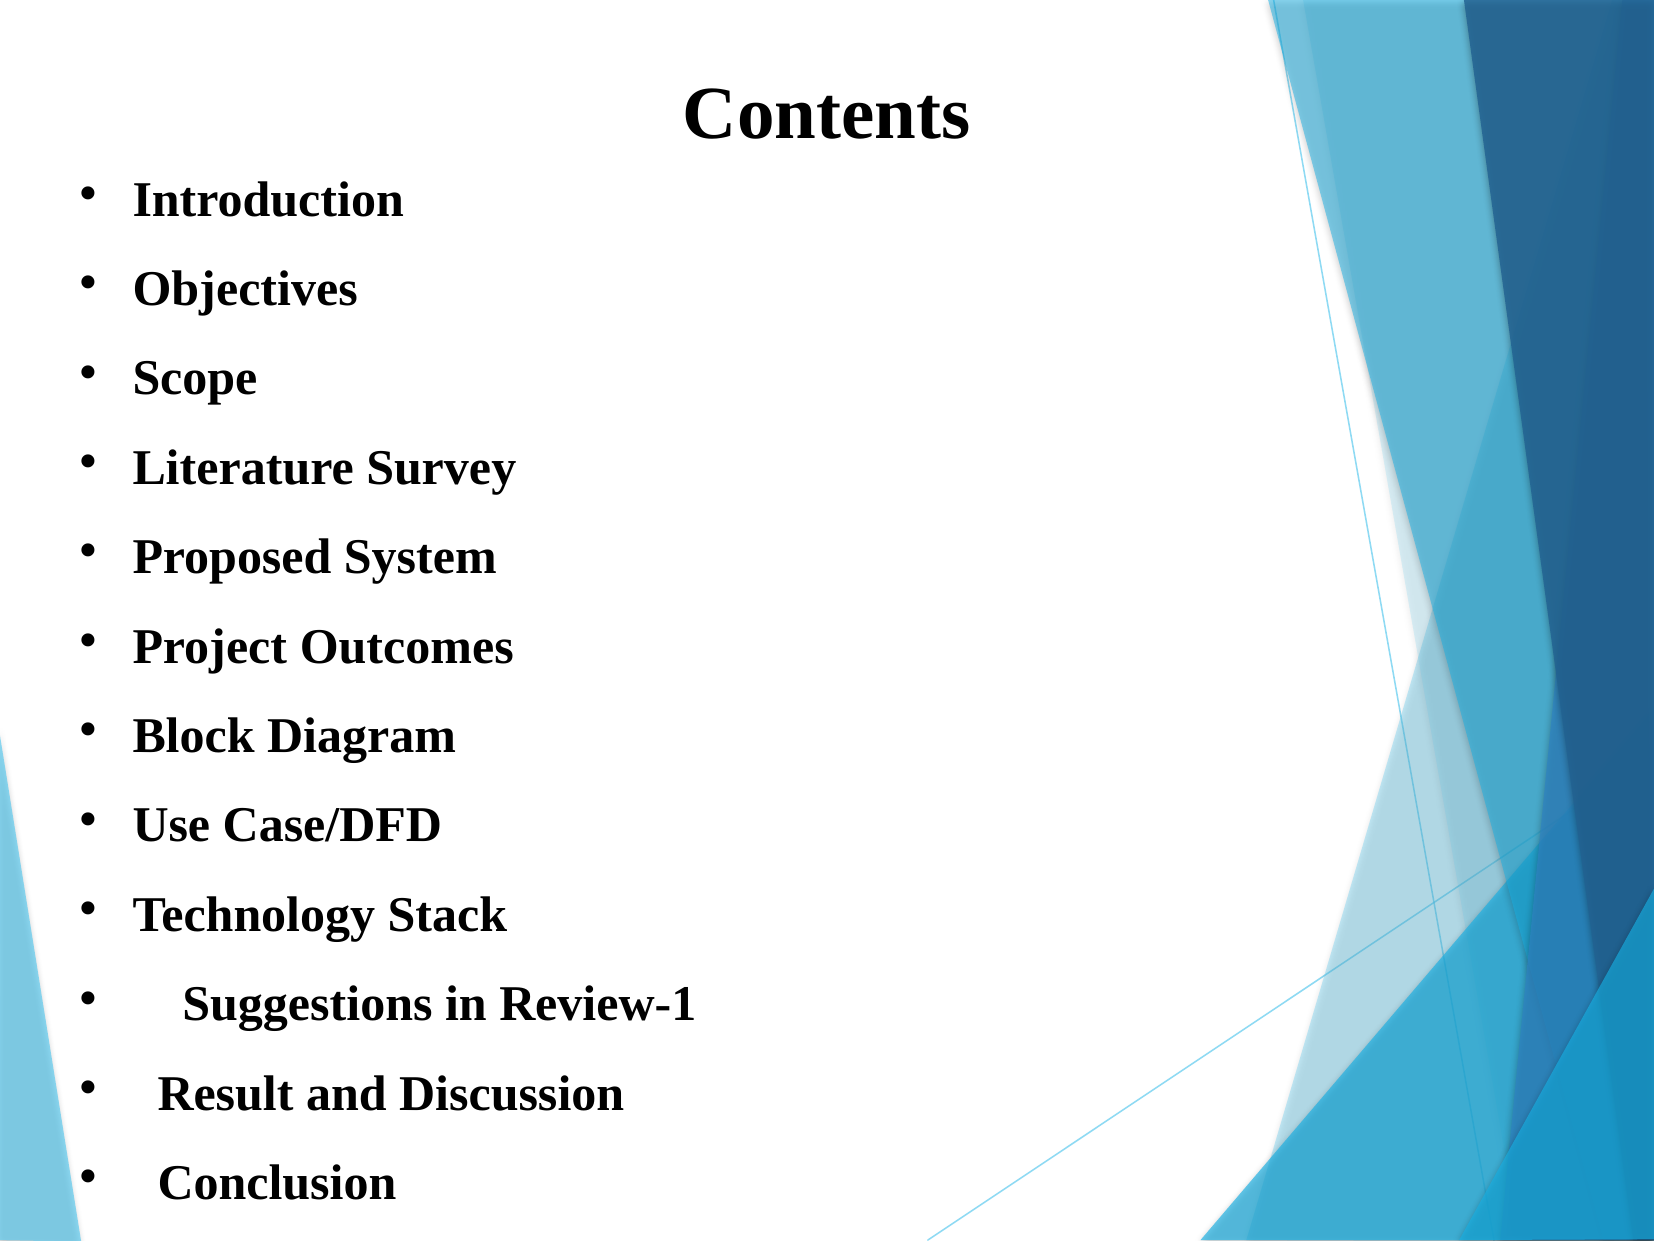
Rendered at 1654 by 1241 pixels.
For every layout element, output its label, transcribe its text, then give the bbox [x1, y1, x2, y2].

text_box Introduction Objectives Scope Literature Survey Proposed System Project Outcomes Block Diagram Use Case/DFD Technology Stack Suggestions in Review-1 Result and Discussion Conclusion [61, 162, 1592, 1241]
text_box Contents [82, 23, 1571, 162]
